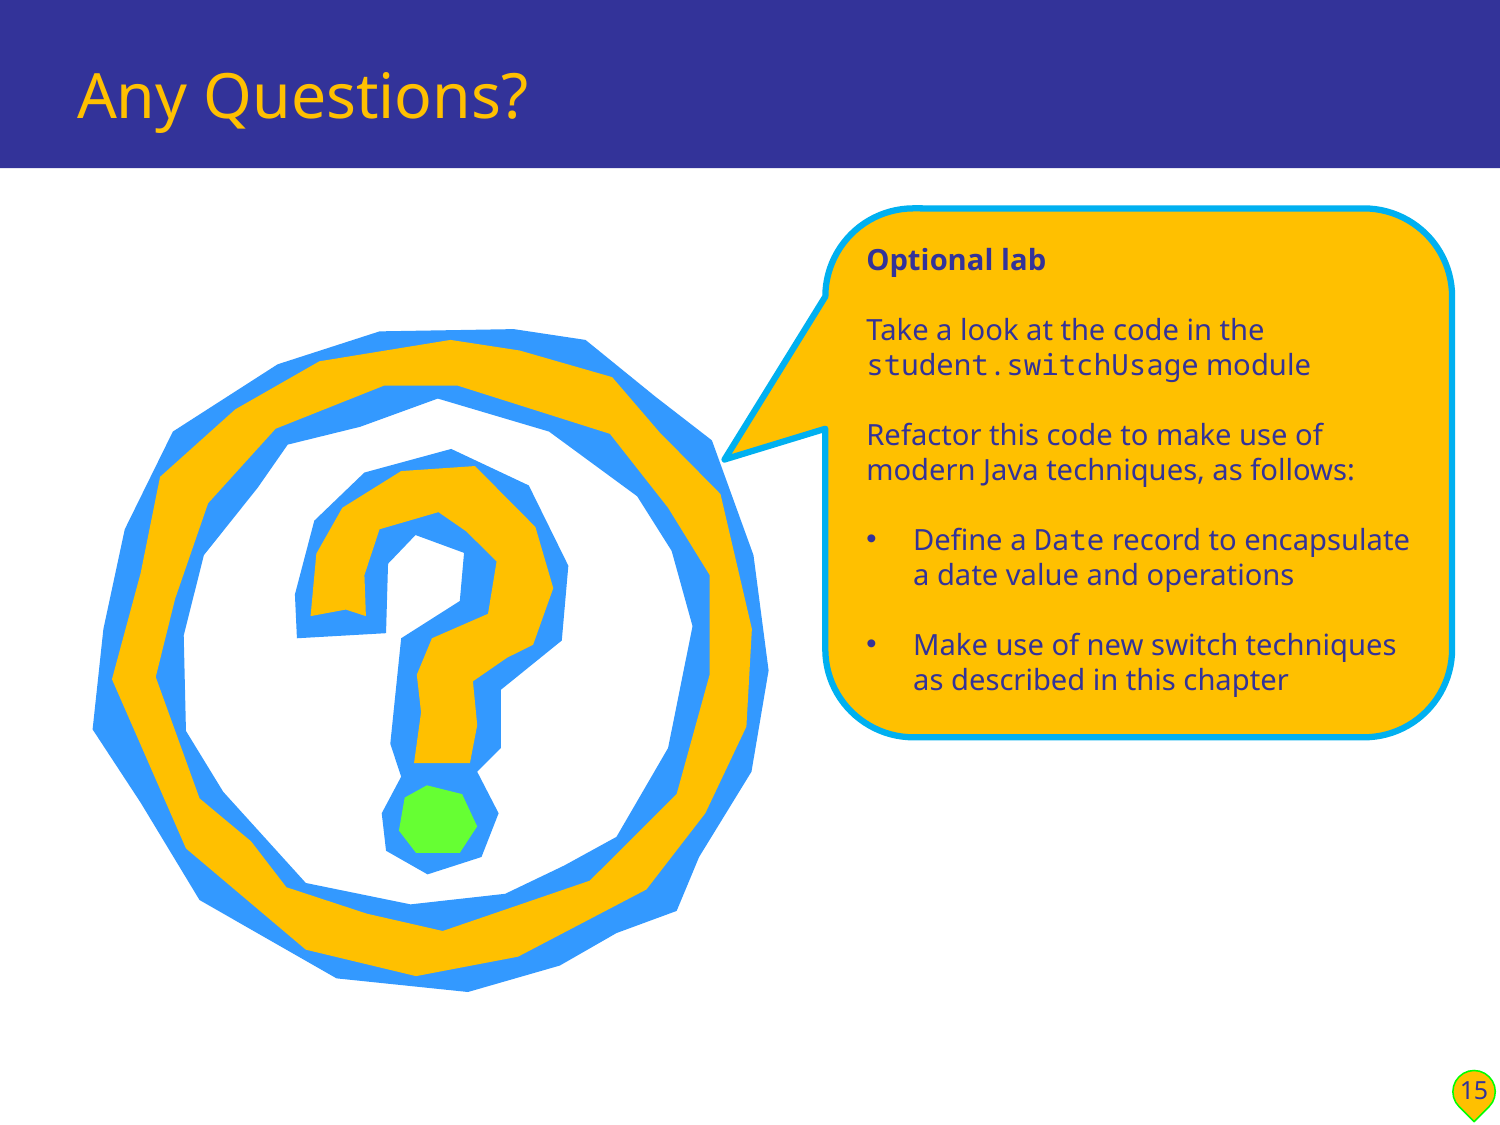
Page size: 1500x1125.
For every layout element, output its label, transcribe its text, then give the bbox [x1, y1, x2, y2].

text_box Optional lab Take a look at the code in the student.switchUsage module Refactor this code to make use of modern Java techniques, as follows: Define a Date record to encapsulate a date value and operations Make use of new switch techniques as described in this chapter [773, 208, 1453, 738]
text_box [92, 328, 769, 993]
footer 15 [1431, 1040, 1500, 1117]
title Any Questions? [61, 24, 1465, 139]
